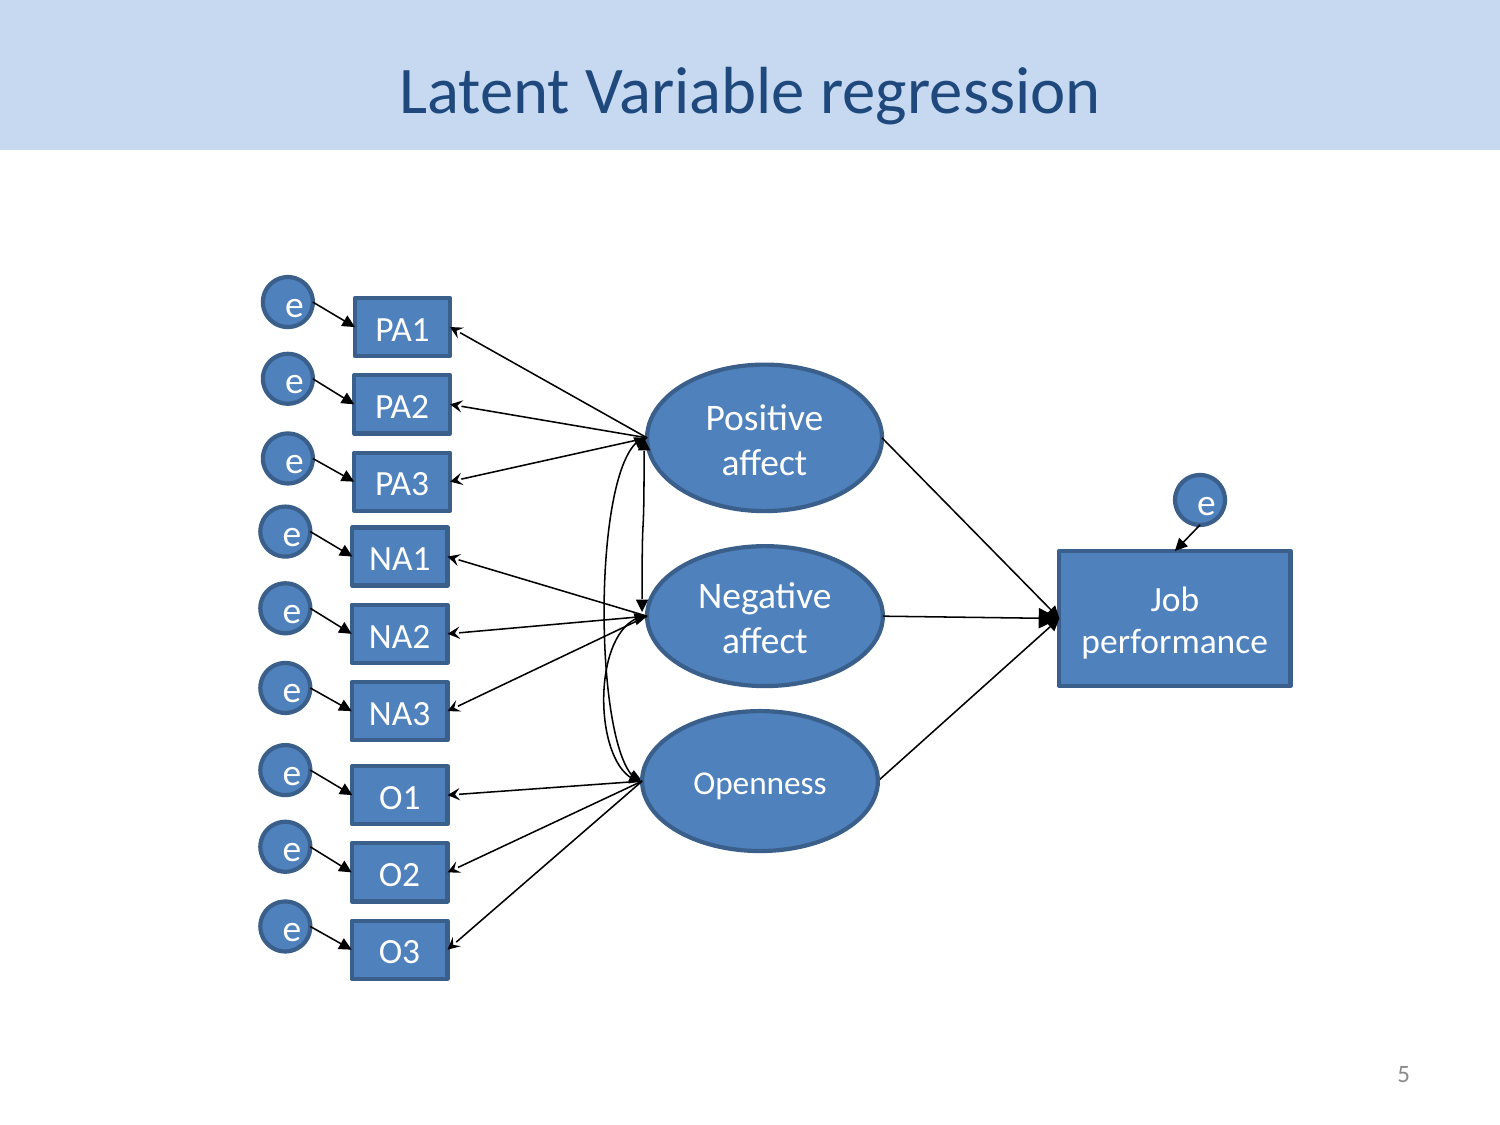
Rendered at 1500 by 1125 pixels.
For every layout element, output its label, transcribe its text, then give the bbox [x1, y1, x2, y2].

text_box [309, 531, 353, 557]
text_box O1 [350, 764, 450, 826]
text_box O2 [350, 841, 442, 904]
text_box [447, 780, 643, 950]
text_box Job performance [1063, 549, 1293, 688]
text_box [1174, 524, 1201, 552]
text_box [877, 618, 1060, 782]
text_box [309, 769, 353, 796]
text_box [312, 378, 355, 405]
text_box e [260, 431, 315, 486]
text_box e [258, 504, 313, 559]
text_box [447, 615, 648, 712]
text_box PA1 [353, 296, 452, 358]
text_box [309, 926, 352, 950]
text_box NA2 [350, 603, 442, 665]
text_box PA3 [352, 451, 452, 513]
text_box Latent Variable regression [0, 0, 1500, 150]
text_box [641, 719, 648, 782]
text_box e [1172, 472, 1228, 527]
text_box PA2 [352, 373, 444, 436]
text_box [309, 608, 352, 635]
text_box Openness [648, 708, 880, 854]
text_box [447, 556, 648, 614]
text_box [449, 326, 648, 404]
text_box e [258, 743, 313, 798]
text_box e [260, 351, 315, 406]
text_box e [258, 819, 313, 874]
text_box Negative affect [653, 544, 876, 689]
text_box NA1 [350, 525, 450, 588]
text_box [309, 846, 352, 873]
text_box e [258, 899, 313, 954]
text_box NA3 [350, 680, 450, 742]
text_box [449, 437, 648, 482]
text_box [309, 687, 352, 712]
slide_number 5 [1074, 1042, 1425, 1103]
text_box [312, 458, 355, 482]
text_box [881, 437, 1060, 615]
text_box Positive affect [652, 362, 885, 514]
text_box e [258, 660, 313, 716]
text_box e [258, 581, 313, 636]
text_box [449, 404, 648, 437]
text_box O3 [350, 919, 450, 981]
text_box e [260, 274, 315, 330]
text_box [312, 301, 356, 328]
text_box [641, 489, 648, 555]
